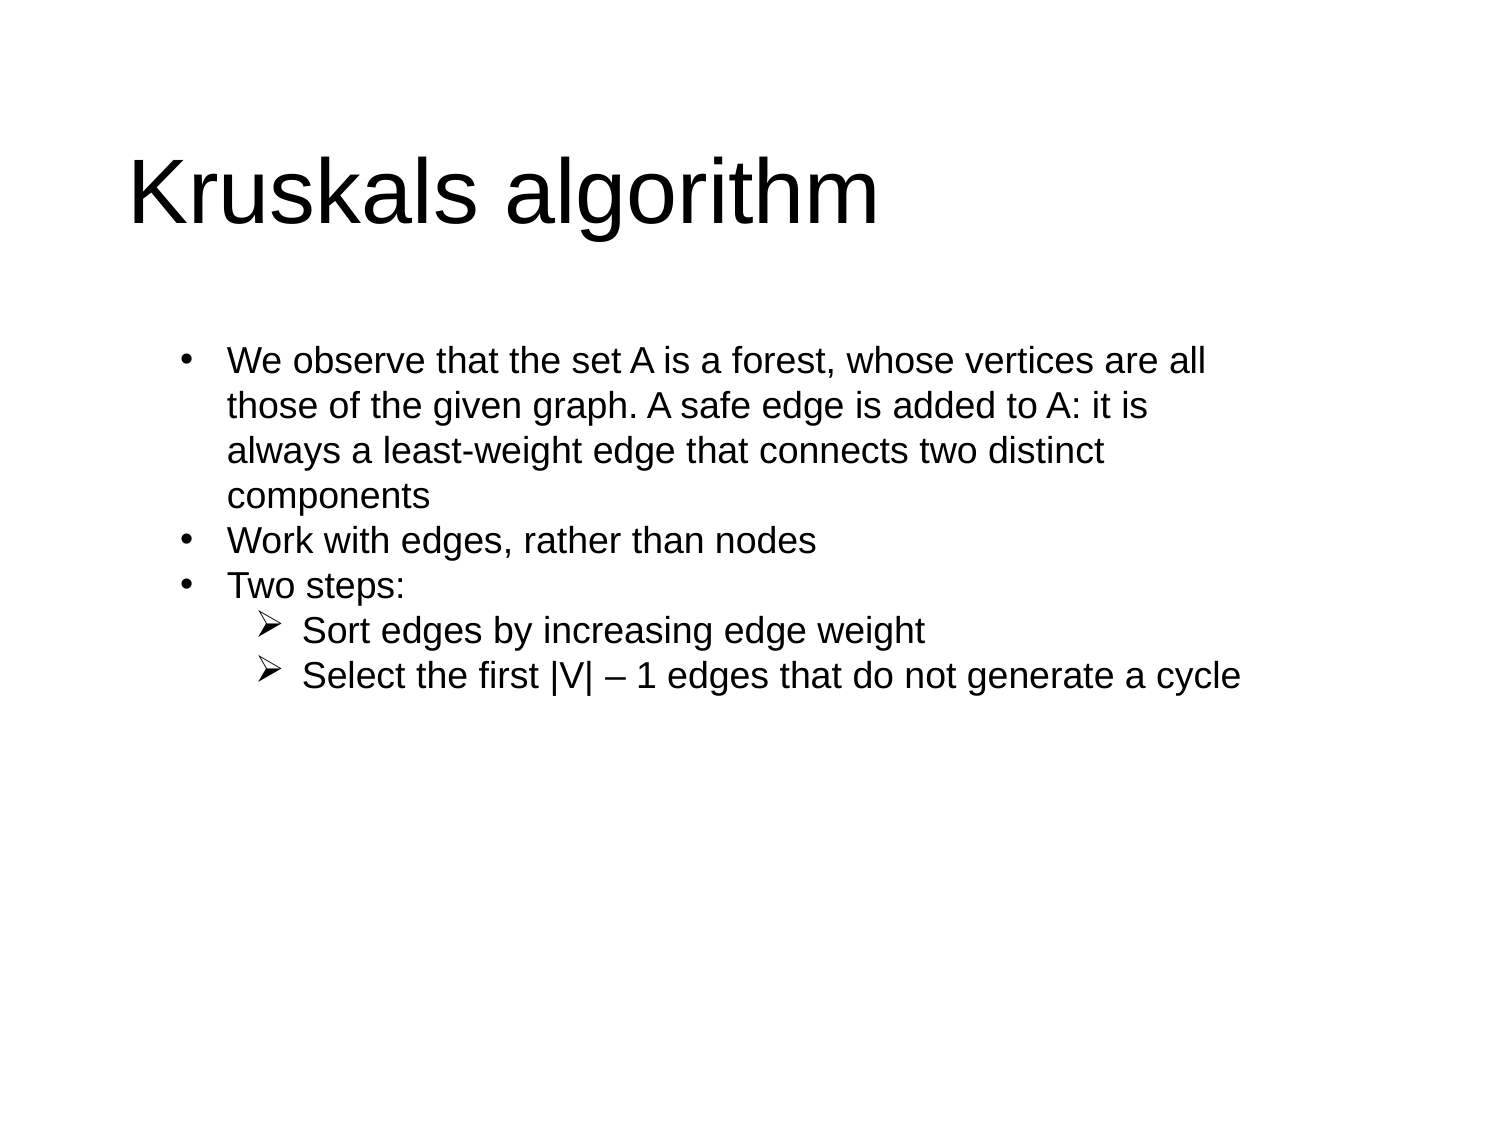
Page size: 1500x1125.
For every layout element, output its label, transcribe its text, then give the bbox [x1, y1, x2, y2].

text_box We observe that the set A is a forest, whose vertices are all those of the given graph. A safe edge is added to A: it is always a least-weight edge that connects two distinct components Work with edges, rather than nodes Two steps: Sort edges by increasing edge weight Select the first |V| – 1 edges that do not generate a cycle [165, 328, 1274, 794]
title Kruskals algorithm [112, 92, 1388, 296]
